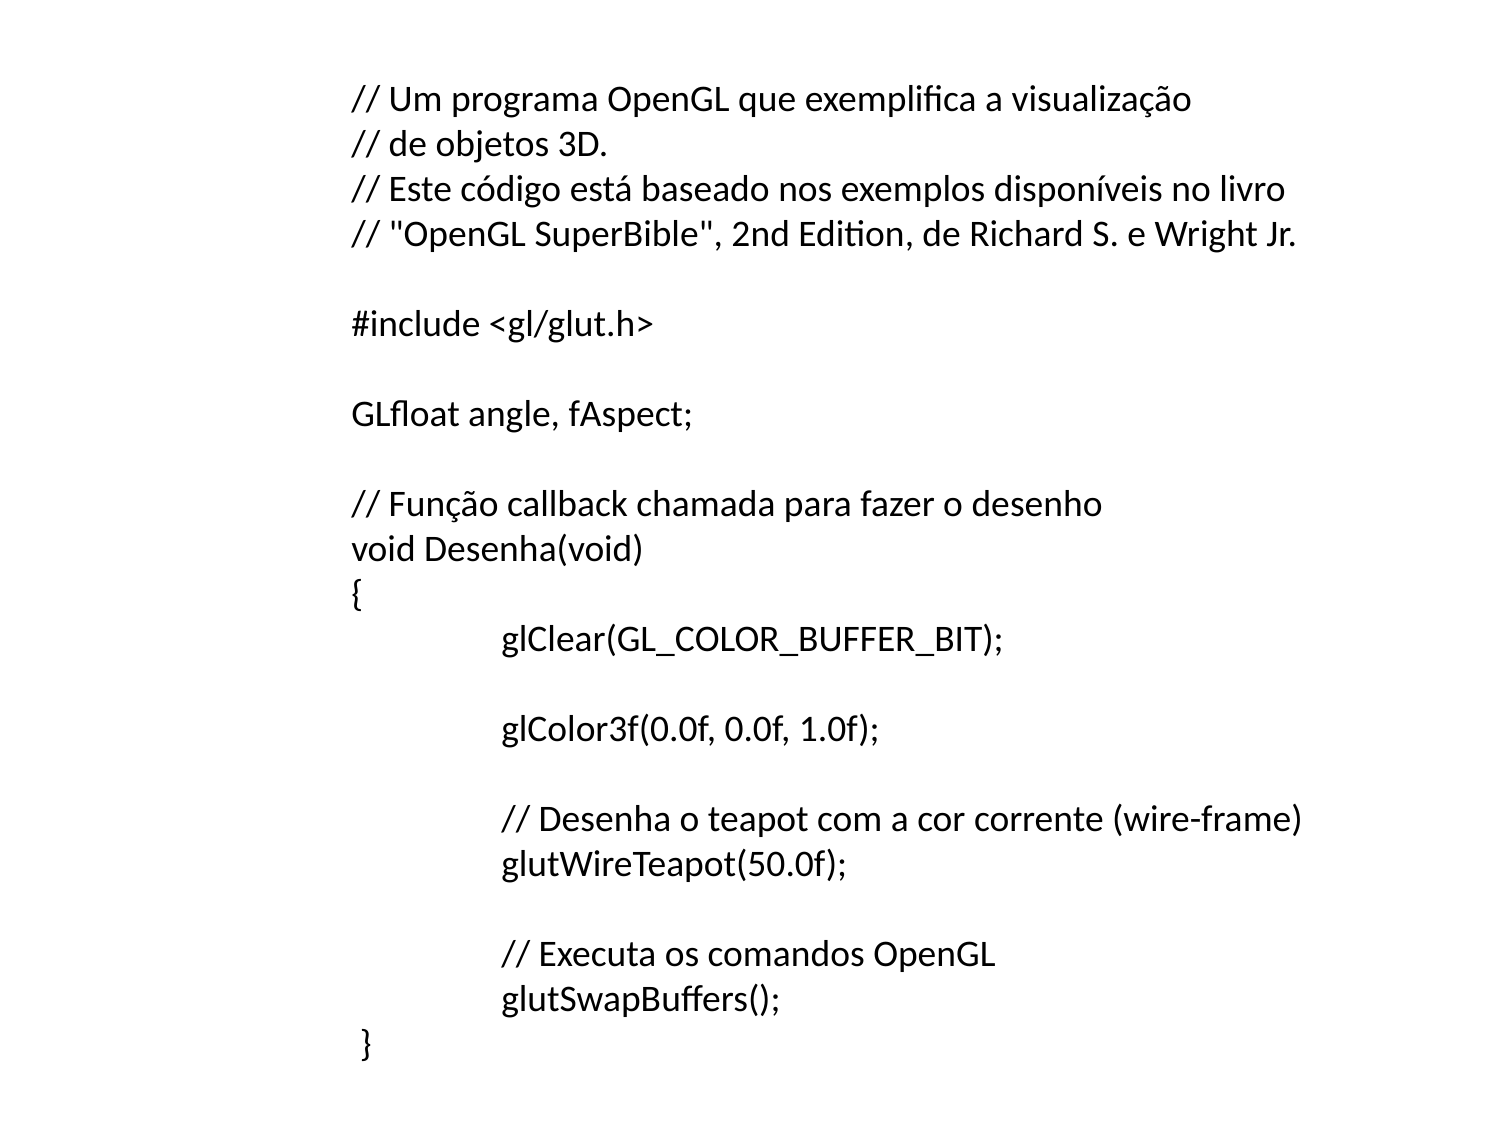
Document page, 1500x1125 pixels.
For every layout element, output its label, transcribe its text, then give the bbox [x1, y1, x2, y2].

text_box // Um programa OpenGL que exemplifica a visualização // de objetos 3D. // Este código está baseado nos exemplos disponíveis no livro // "OpenGL SuperBible", 2nd Edition, de Richard S. e Wright Jr. #include <gl/glut.h> GLfloat angle, fAspect; // Função callback chamada para fazer o desenho void Desenha(void) { glClear(GL_COLOR_BUFFER_BIT); glColor3f(0.0f, 0.0f, 1.0f); // Desenha o teapot com a cor corrente (wire-frame) glutWireTeapot(50.0f); // Executa os comandos OpenGL glutSwapBuffers(); } [336, 66, 1412, 1072]
